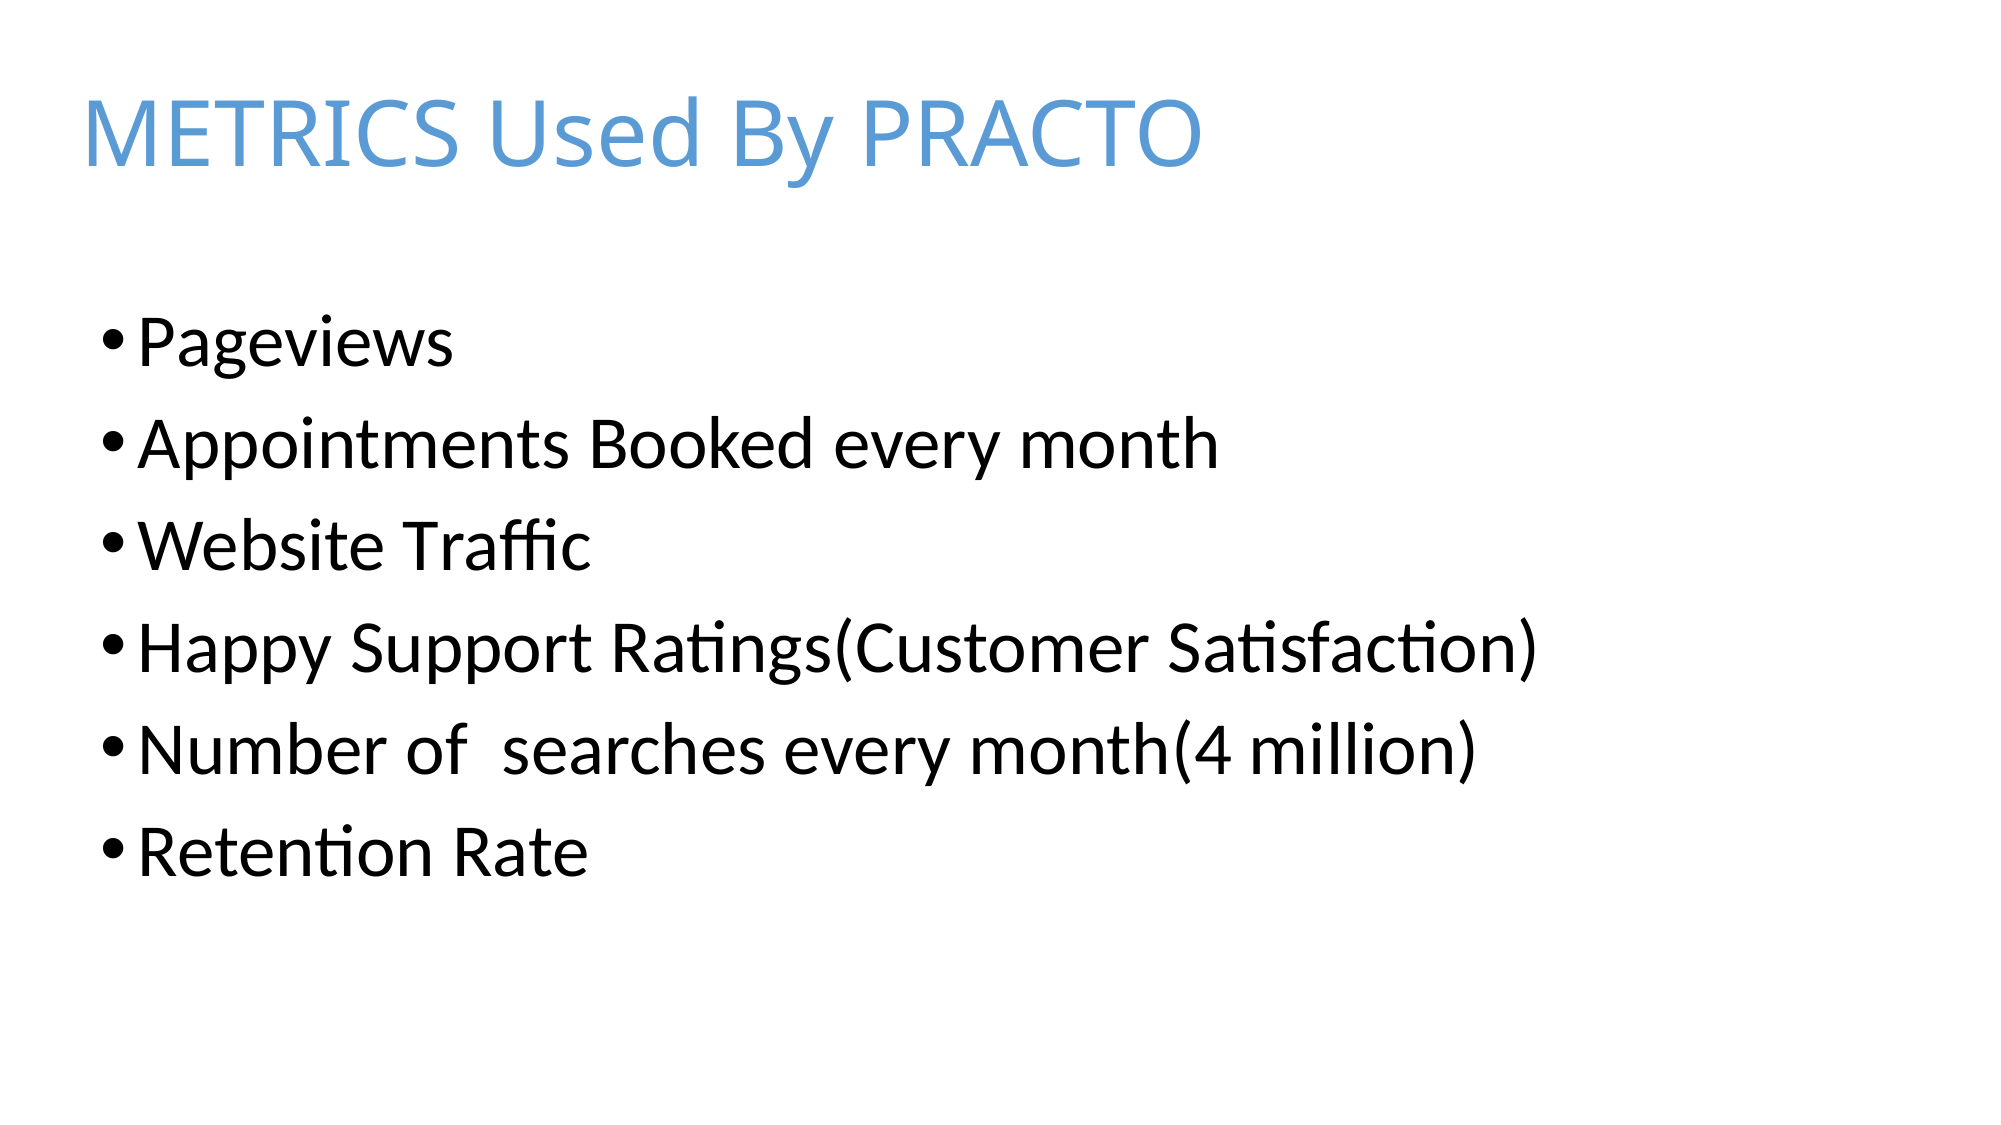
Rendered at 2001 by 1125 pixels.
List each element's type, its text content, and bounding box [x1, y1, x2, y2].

title METRICS Used By PRACTO [65, 52, 1863, 221]
list Pageviews Appointments Booked every month Website Traffic Happy Support Ratings(Customer Satisfaction) Number of searches every month(4 million) Retention Rate [85, 294, 1863, 1014]
